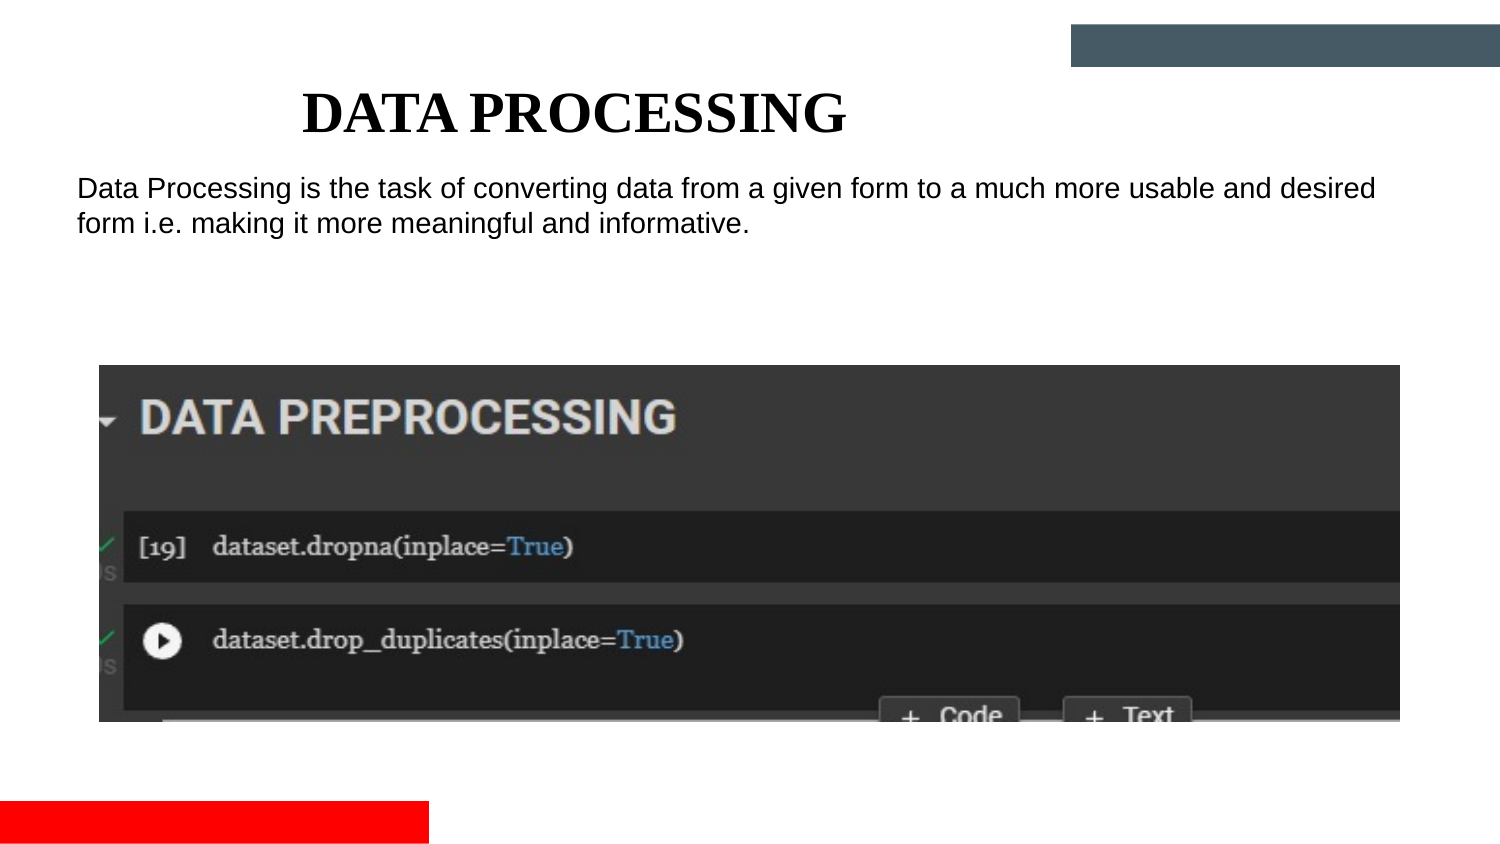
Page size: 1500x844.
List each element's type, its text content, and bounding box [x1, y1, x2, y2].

picture [99, 365, 1401, 723]
text_box DATA PROCESSING [287, 67, 1088, 152]
text_box Data Processing is the task of converting data from a given form to a much more usable and desired form i.e. making it more meaningful and informative. [62, 161, 1400, 247]
text_box [1071, 24, 1500, 67]
text_box [0, 801, 429, 844]
